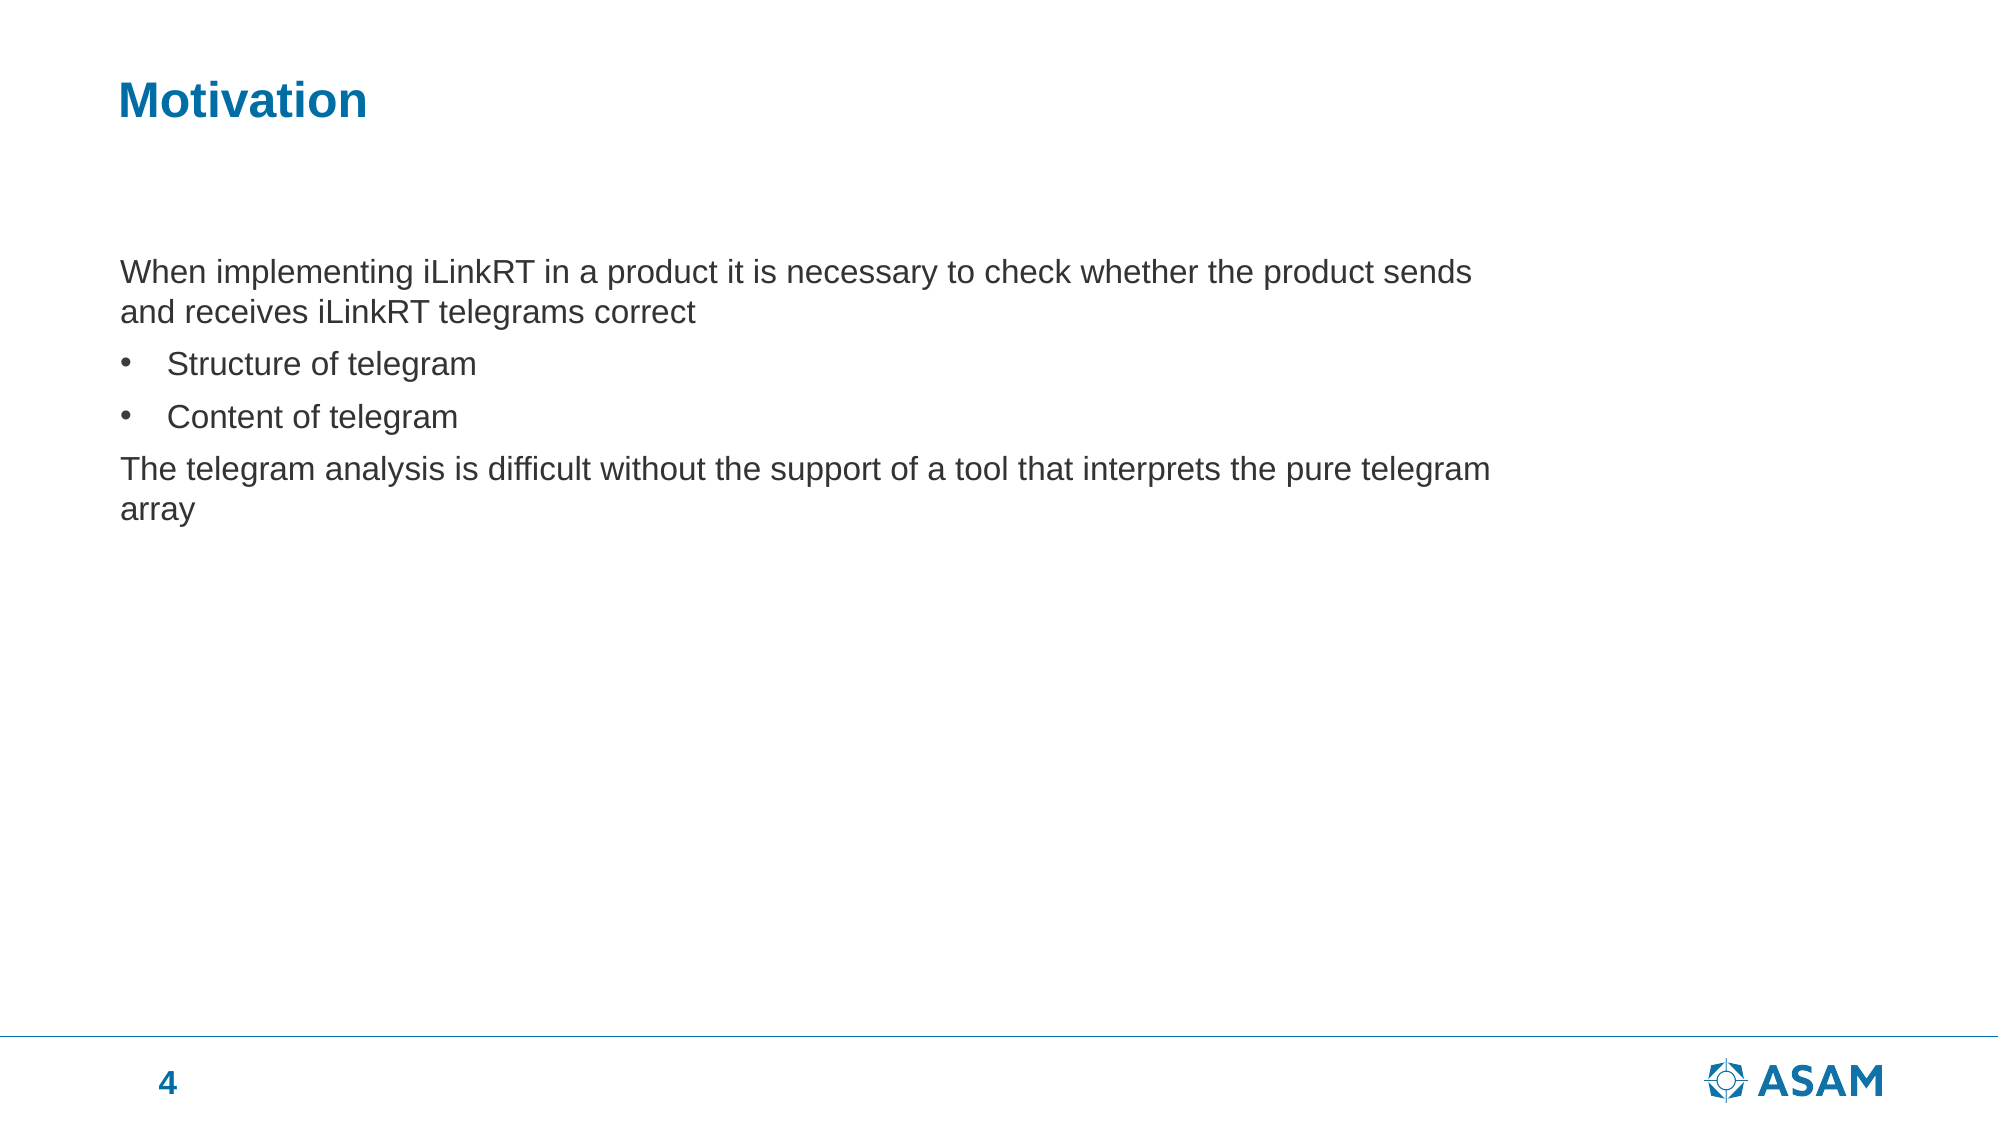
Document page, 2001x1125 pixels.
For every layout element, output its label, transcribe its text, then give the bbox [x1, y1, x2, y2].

picture [1704, 1058, 1882, 1103]
list When implementing iLinkRT in a product it is necessary to check whether the product sends and receives iLinkRT telegrams correct Structure of telegram Content of telegram The telegram analysis is difficult without the support of a tool that interprets the pure telegram array [120, 250, 1498, 531]
title Motivation [118, 67, 1615, 118]
